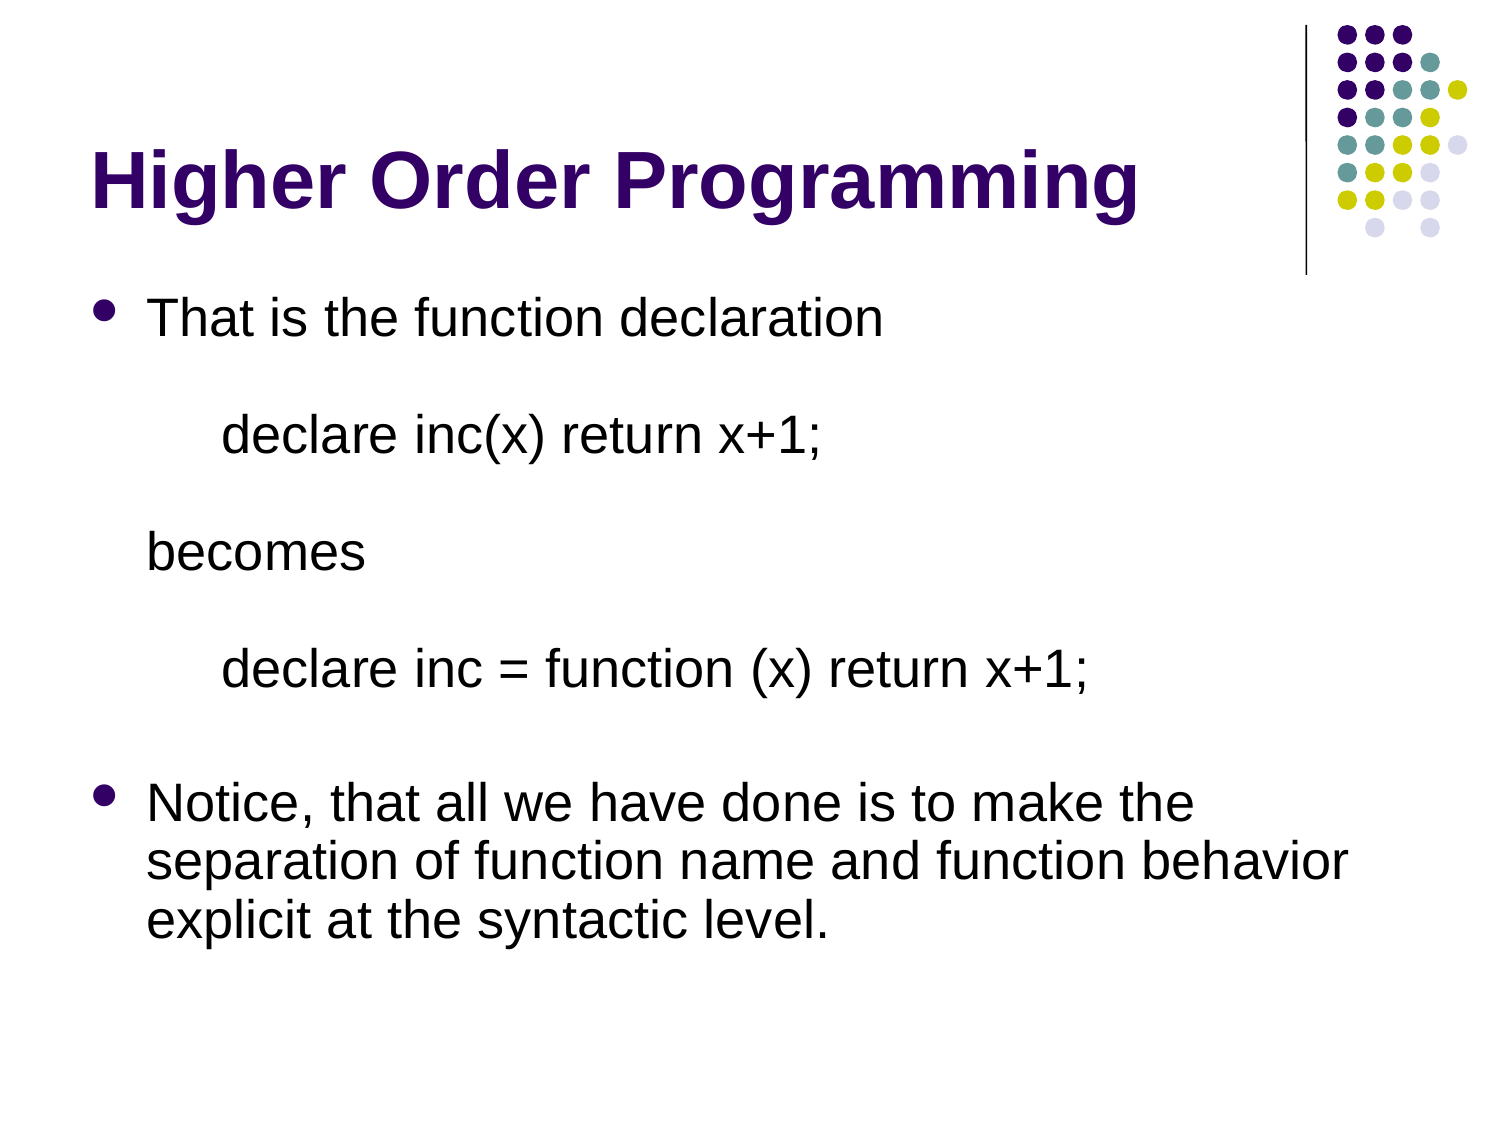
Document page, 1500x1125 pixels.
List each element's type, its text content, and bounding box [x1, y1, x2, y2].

list That is the function declaration declare inc(x) return x+1; becomes declare inc = function (x) return x+1; Notice, that all we have done is to make the separation of function name and function behavior explicit at the syntactic level. [75, 282, 1425, 1006]
title Higher Order Programming [75, 20, 1313, 233]
